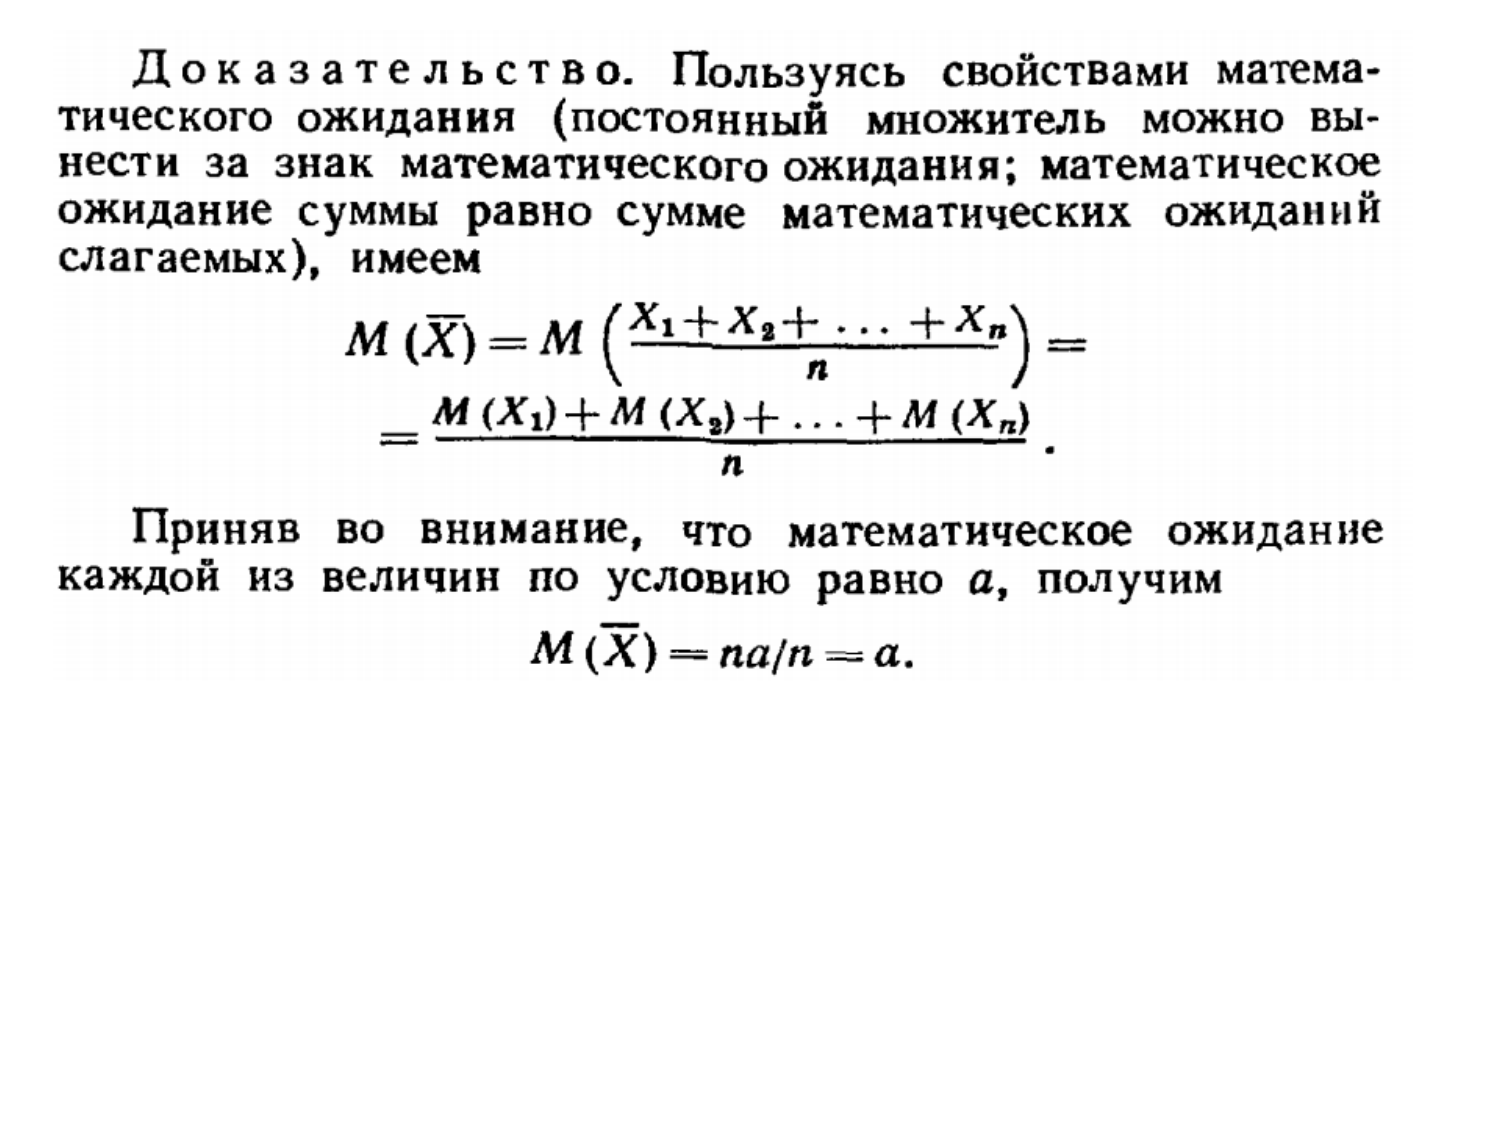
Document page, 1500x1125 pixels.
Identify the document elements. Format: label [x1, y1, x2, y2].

picture [52, 30, 1413, 681]
